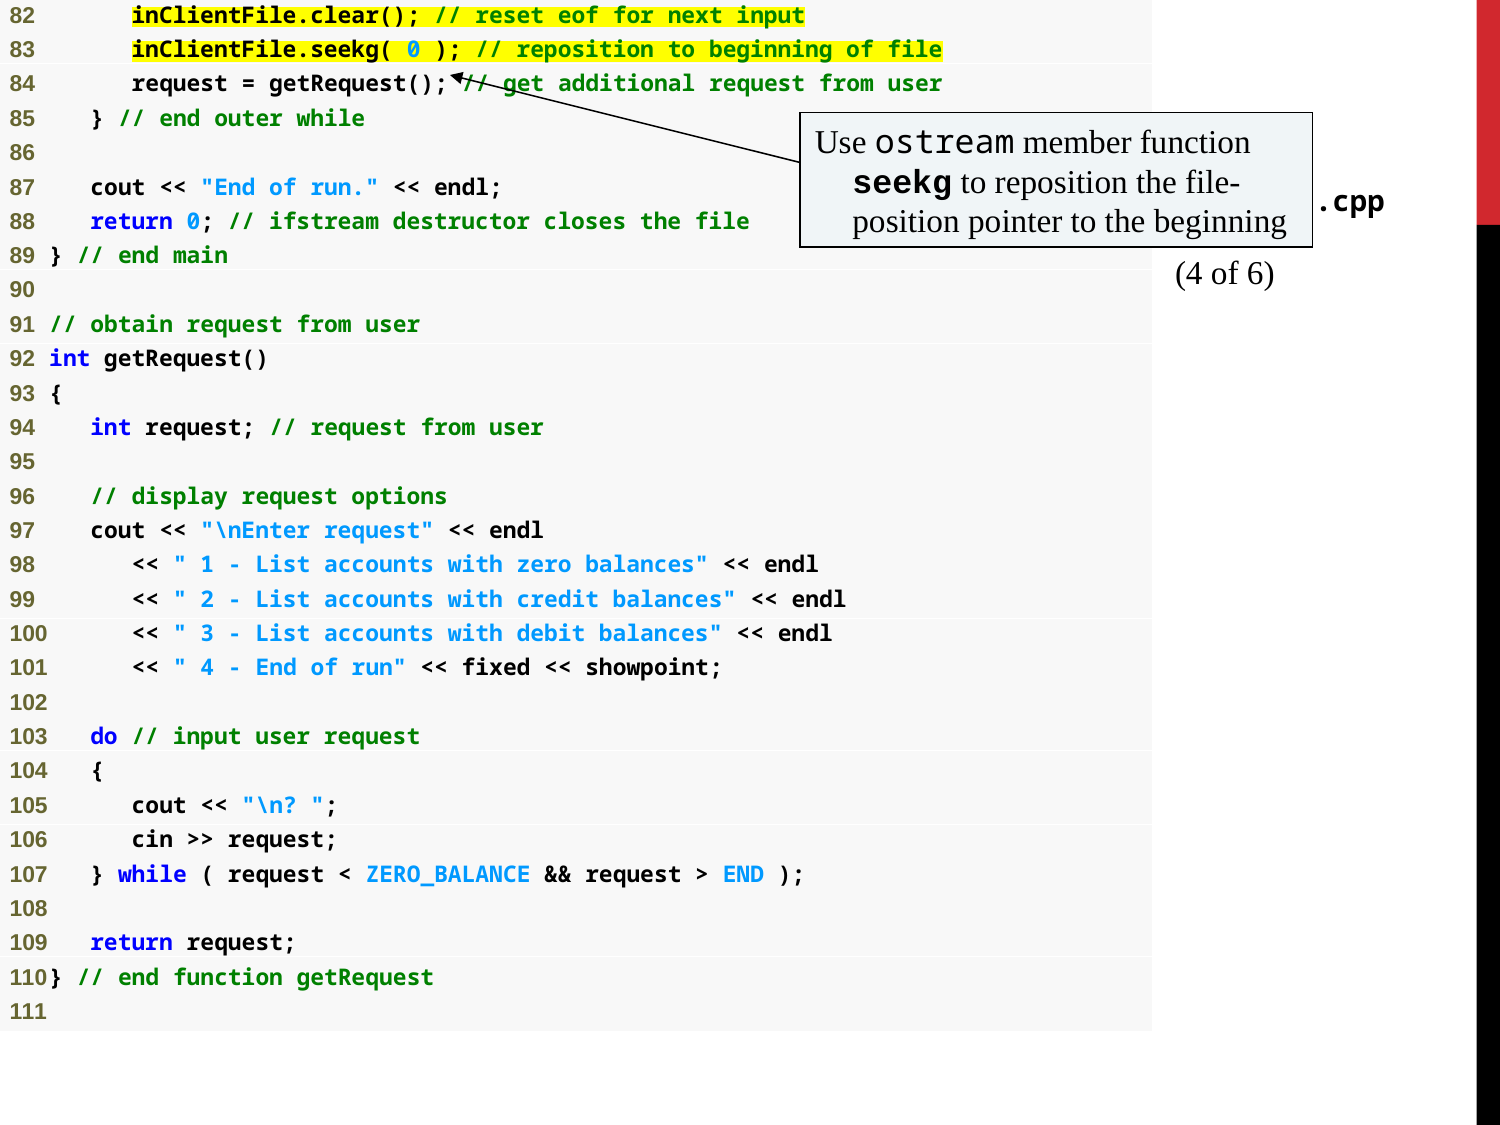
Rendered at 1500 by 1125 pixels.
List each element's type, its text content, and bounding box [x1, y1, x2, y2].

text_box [0, 0, 1155, 1060]
text_box Fig17_08.cpp (4 of 6) [1174, 175, 1475, 299]
text_box Use ostream member function seekg to reposition the file-position pointer to the beginning [1155, 112, 1313, 247]
